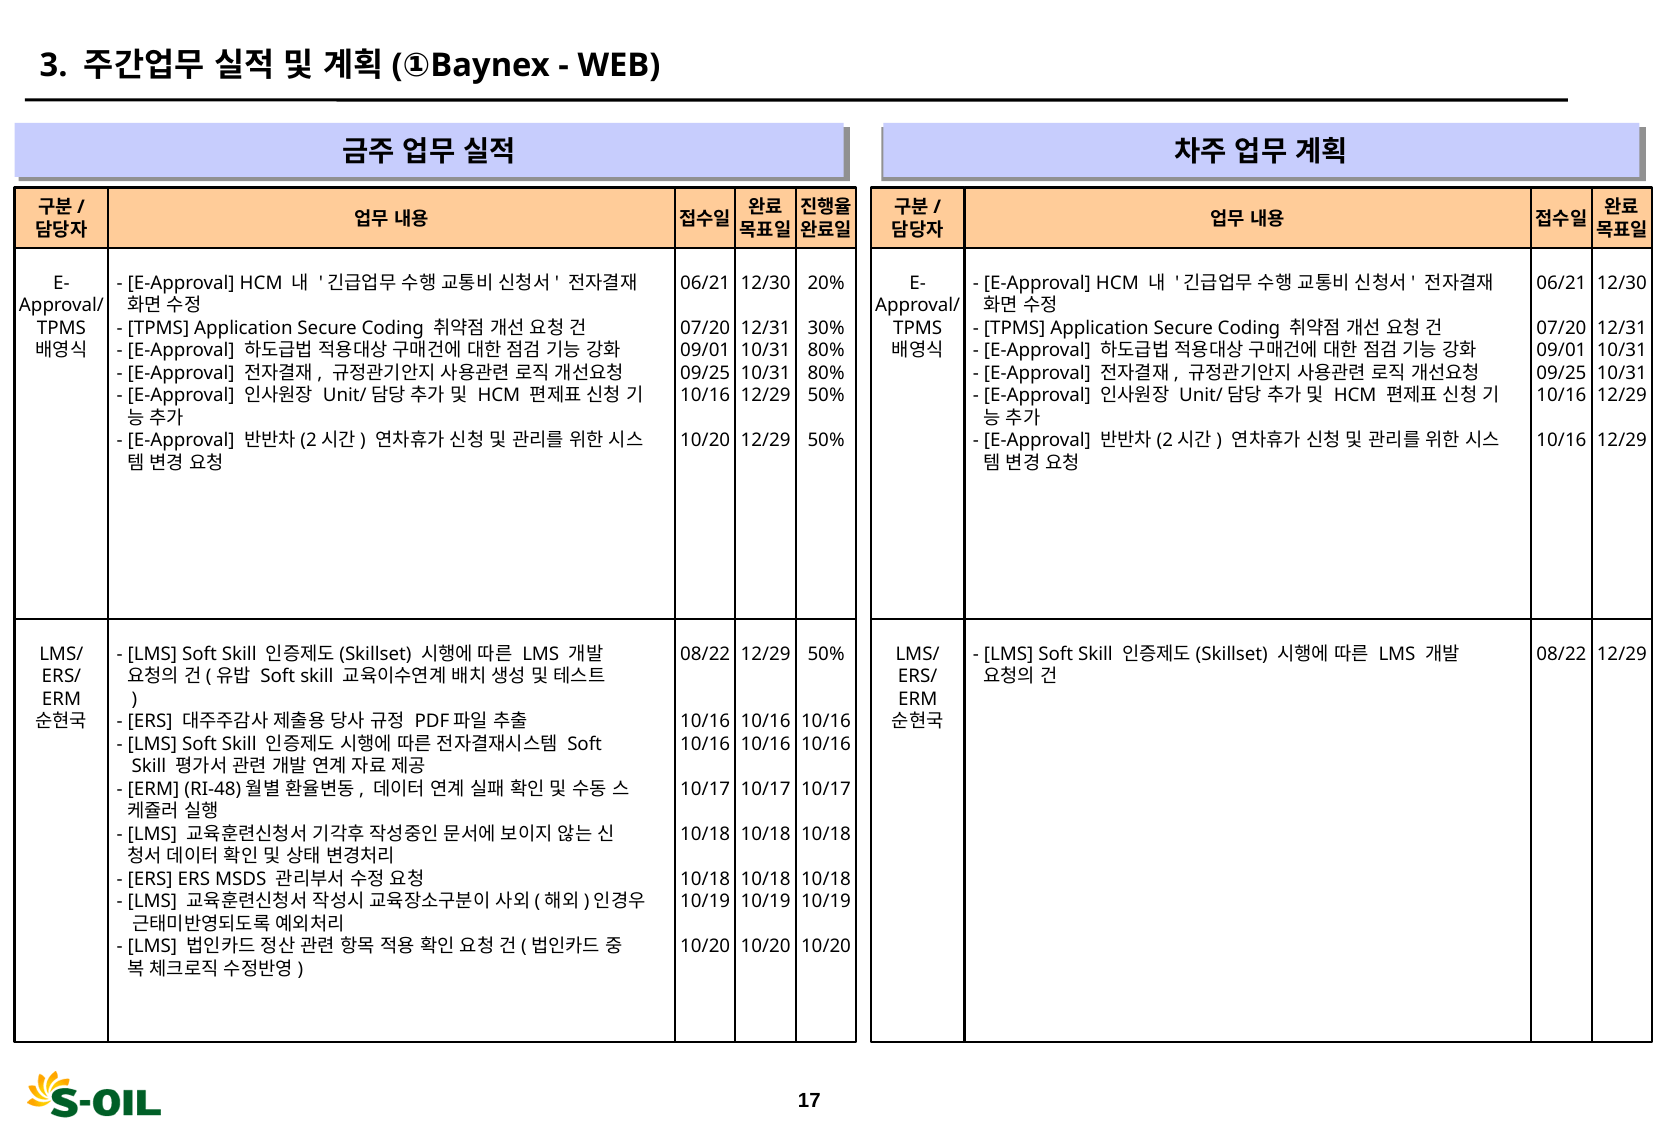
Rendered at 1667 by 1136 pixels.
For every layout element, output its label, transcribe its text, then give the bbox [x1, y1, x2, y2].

text_box 완료 목표일 [735, 187, 795, 247]
text_box 06/21 07/20 09/01 09/25 10/16 10/16 [1532, 247, 1592, 618]
text_box LMS/ ERS/ ERM 순현국 [870, 618, 964, 1042]
text_box 3. 주간업무 실적 및 계획(①Baynex - WEB) [39, 43, 1019, 107]
text_box 업무 내용 [964, 187, 1531, 247]
text_box 12/29 [1592, 618, 1653, 1042]
text_box 12/30 12/31 10/31 10/31 12/29 12/29 [736, 247, 795, 618]
text_box 차주 업무 계획 [883, 122, 1640, 177]
text_box 금주 업무 실적 [14, 122, 844, 177]
text_box 접수일 [675, 187, 735, 247]
text_box 접수일 [1531, 187, 1591, 247]
text_box 08/22 [1532, 618, 1592, 1042]
text_box [964, 247, 1532, 618]
text_box E-Approval/ TPMS 배영식 [14, 247, 108, 618]
text_box 완료 목표일 [1591, 187, 1653, 247]
text_box [964, 618, 1532, 1042]
text_box 06/21 07/20 09/01 09/25 10/16 10/20 [675, 247, 736, 618]
text_box 업무 내용 [108, 187, 675, 247]
text_box 12/30 12/31 10/31 10/31 12/29 12/29 [1592, 247, 1653, 618]
text_box 구분/ 담당자 [14, 187, 108, 247]
text_box 50% 10/16 10/16 10/17 10/18 10/18 10/19 10/20 [795, 618, 857, 1042]
text_box 구분/ 담당자 [870, 187, 964, 247]
text_box LMS/ ERS/ ERM 순현국 [14, 618, 108, 1042]
text_box " " [18, 127, 850, 182]
text_box " " [881, 127, 1646, 182]
text_box 08/22 10/16 10/16 10/17 10/18 10/18 10/19 10/20 [675, 618, 736, 1042]
text_box 20% 30% 80% 80% 50% 50% [795, 247, 857, 618]
text_box 12/29 10/16 10/16 10/17 10/18 10/18 10/19 10/20 [736, 618, 795, 1042]
text_box E-Approval/ TPMS 배영식 [870, 247, 964, 618]
text_box [108, 618, 675, 1042]
text_box 진행율 완료일 [795, 187, 857, 247]
text_box [108, 247, 675, 618]
